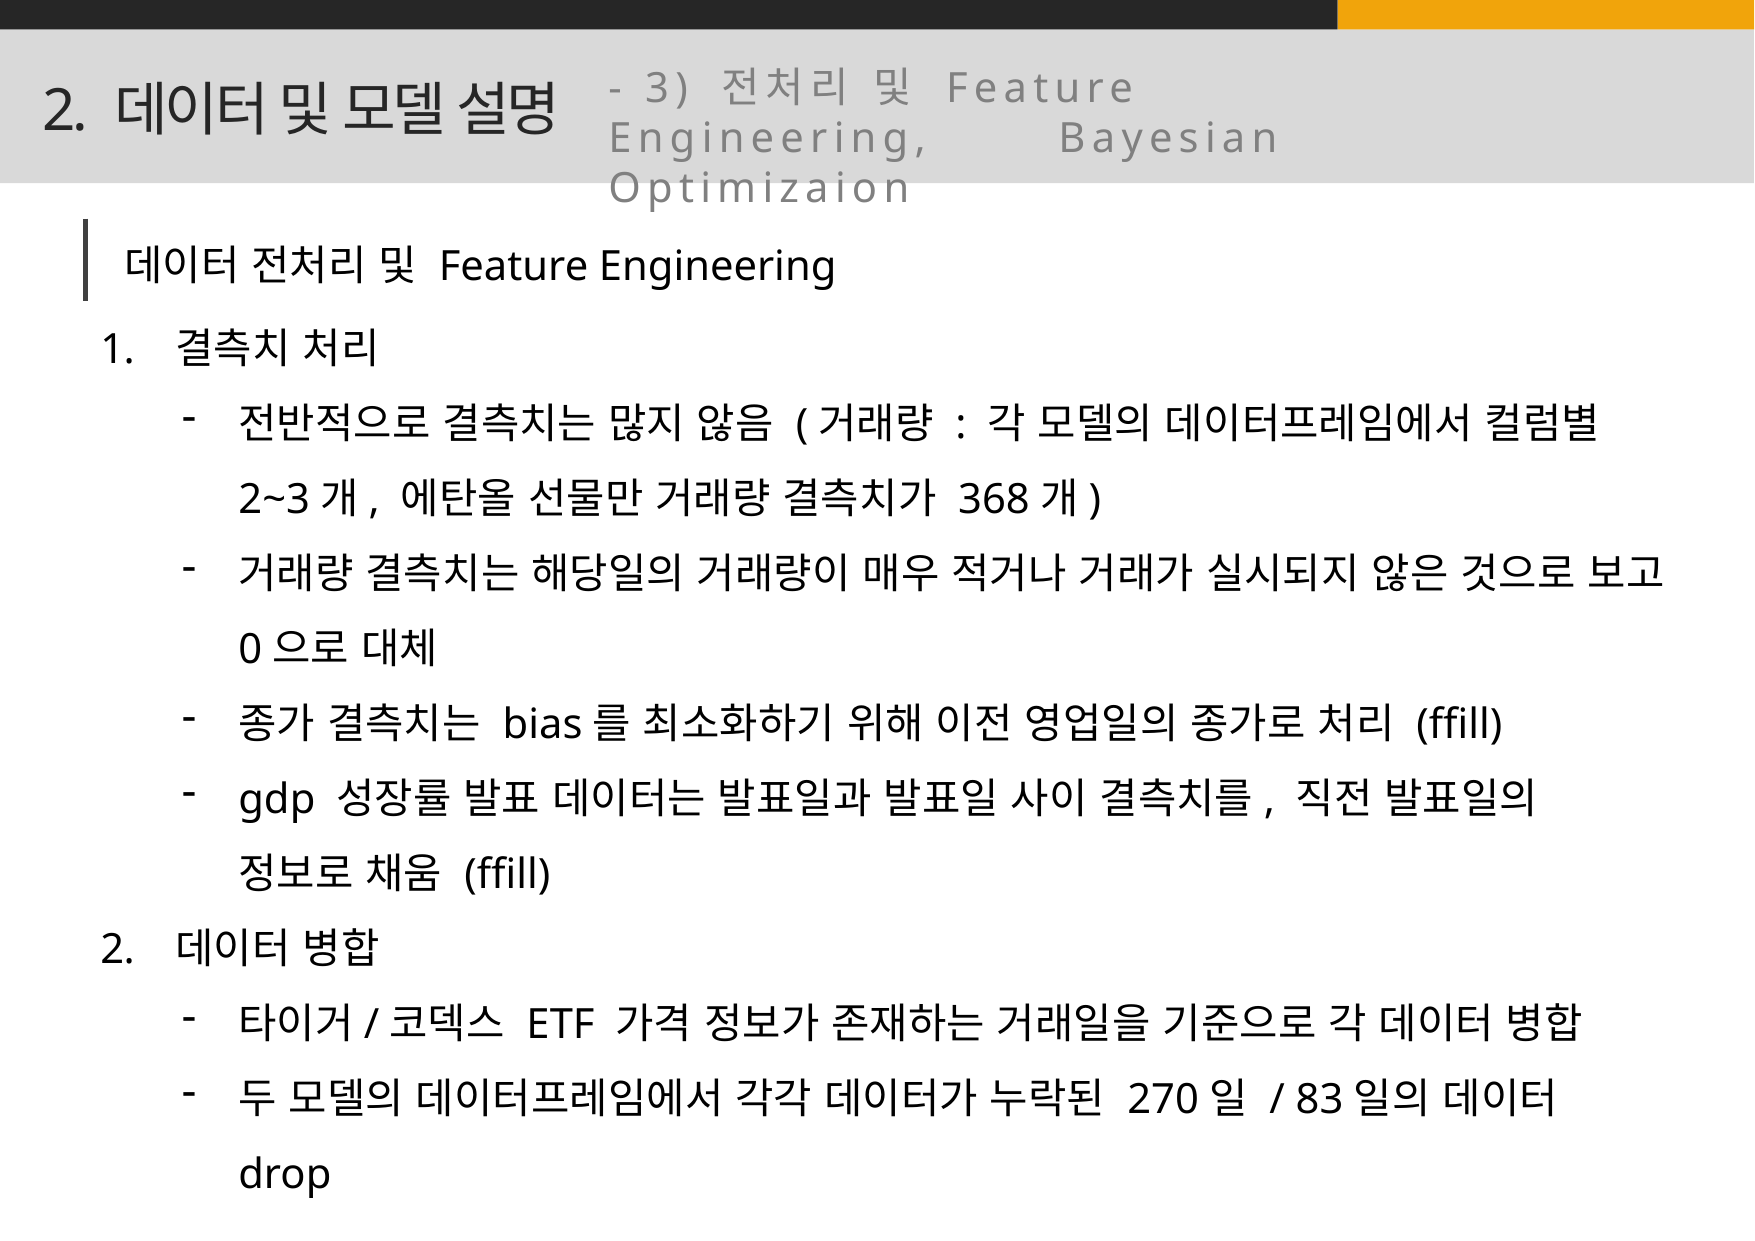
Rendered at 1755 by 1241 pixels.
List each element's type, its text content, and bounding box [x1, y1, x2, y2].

text_box - 3) 전처리 및 Feature Engineering, Bayesian Optimizaion [593, 53, 1471, 218]
text_box 결측치 처리 전반적으로 결측치는 많지 않음 (거래량 : 각 모델의 데이터프레임에서 컬럼별 2~3개, 에탄올 선물만 거래량 결측치가 368개) 거래량 결측치는 해당일의 거래량이 매우 적거나 거래가 실시되지 않은 것으로 보고 0으로 대체 종가 결측치는 bias를 최소화하기 위해 이전 영업일의 종가로 처리 (ffill) gdp 성장률 발표 데이터는 발표일과 발표일 사이 결측치를, 직전 발표일의 정보로 채움 (ffill) 데이터 병합 타이거/코덱스 ETF 가격 정보가 존재하는 거래일을 기준으로 각 데이터 병합 두 모델의 데이터프레임에서 각각 데이터가 누락된 270일 / 83일의 데이터 drop [85, 289, 1681, 1241]
text_box 데이터 전처리 및 Feature Engineering [109, 206, 1704, 297]
text_box 2. 데이터 및 모델 설명 [27, 65, 575, 150]
